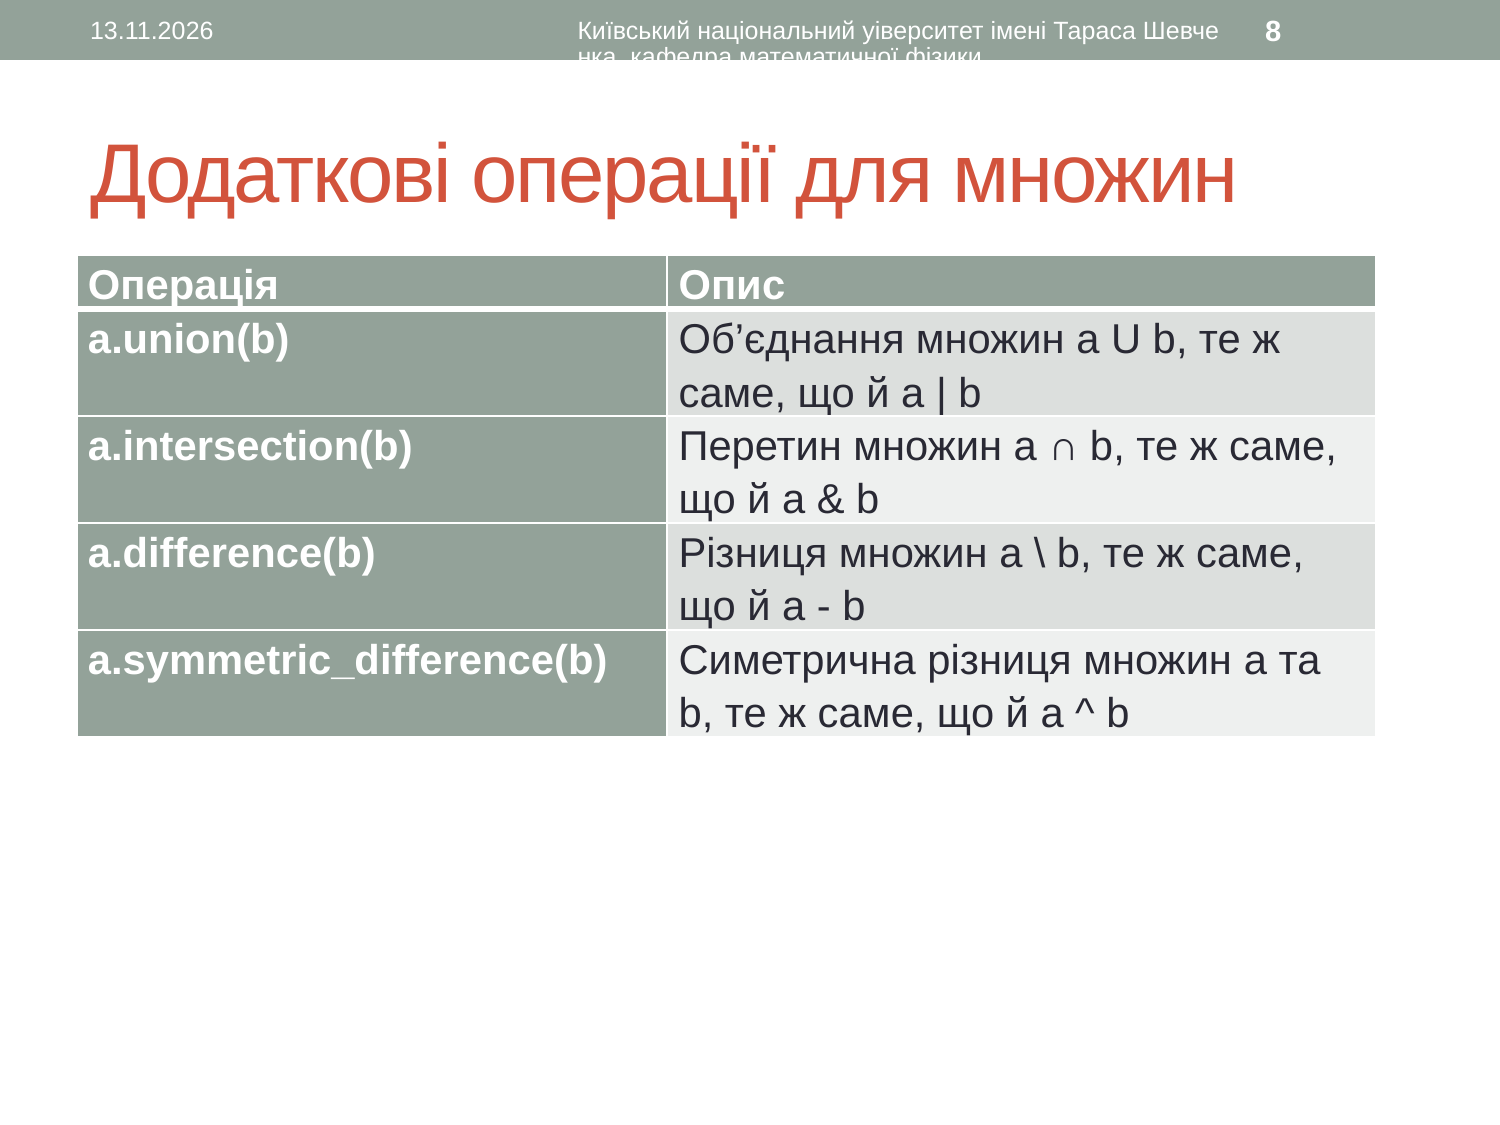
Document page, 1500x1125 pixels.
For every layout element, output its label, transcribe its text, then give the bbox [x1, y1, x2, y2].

table_cell Симетрична різниця множин a та b, те ж саме, що й a ^ b [668, 631, 1375, 736]
footer Київський національний уіверситет імені Тараса Шевченка, кафедра математичної фізики [562, 3, 1238, 57]
title Додаткові операції для множин [75, 87, 1425, 250]
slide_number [75, 3, 550, 57]
table_cell a.intersection(b) [78, 417, 666, 522]
table_header Опис [668, 256, 1375, 306]
table_cell Об’єднання множин a U b, те ж саме, що й a | b [668, 312, 1375, 415]
table_cell a.union(b) [78, 312, 666, 415]
table_header Операція [78, 256, 666, 306]
table_cell a.difference(b) [78, 524, 666, 629]
table_cell Різниця множин a \ b, те ж саме, що й a - b [668, 524, 1375, 629]
table_cell Перетин множин a ∩ b, те ж саме, що й a & b [668, 417, 1375, 522]
table_cell a.symmetric_difference(b) [78, 631, 666, 736]
slide_number 8 [1250, 3, 1425, 57]
